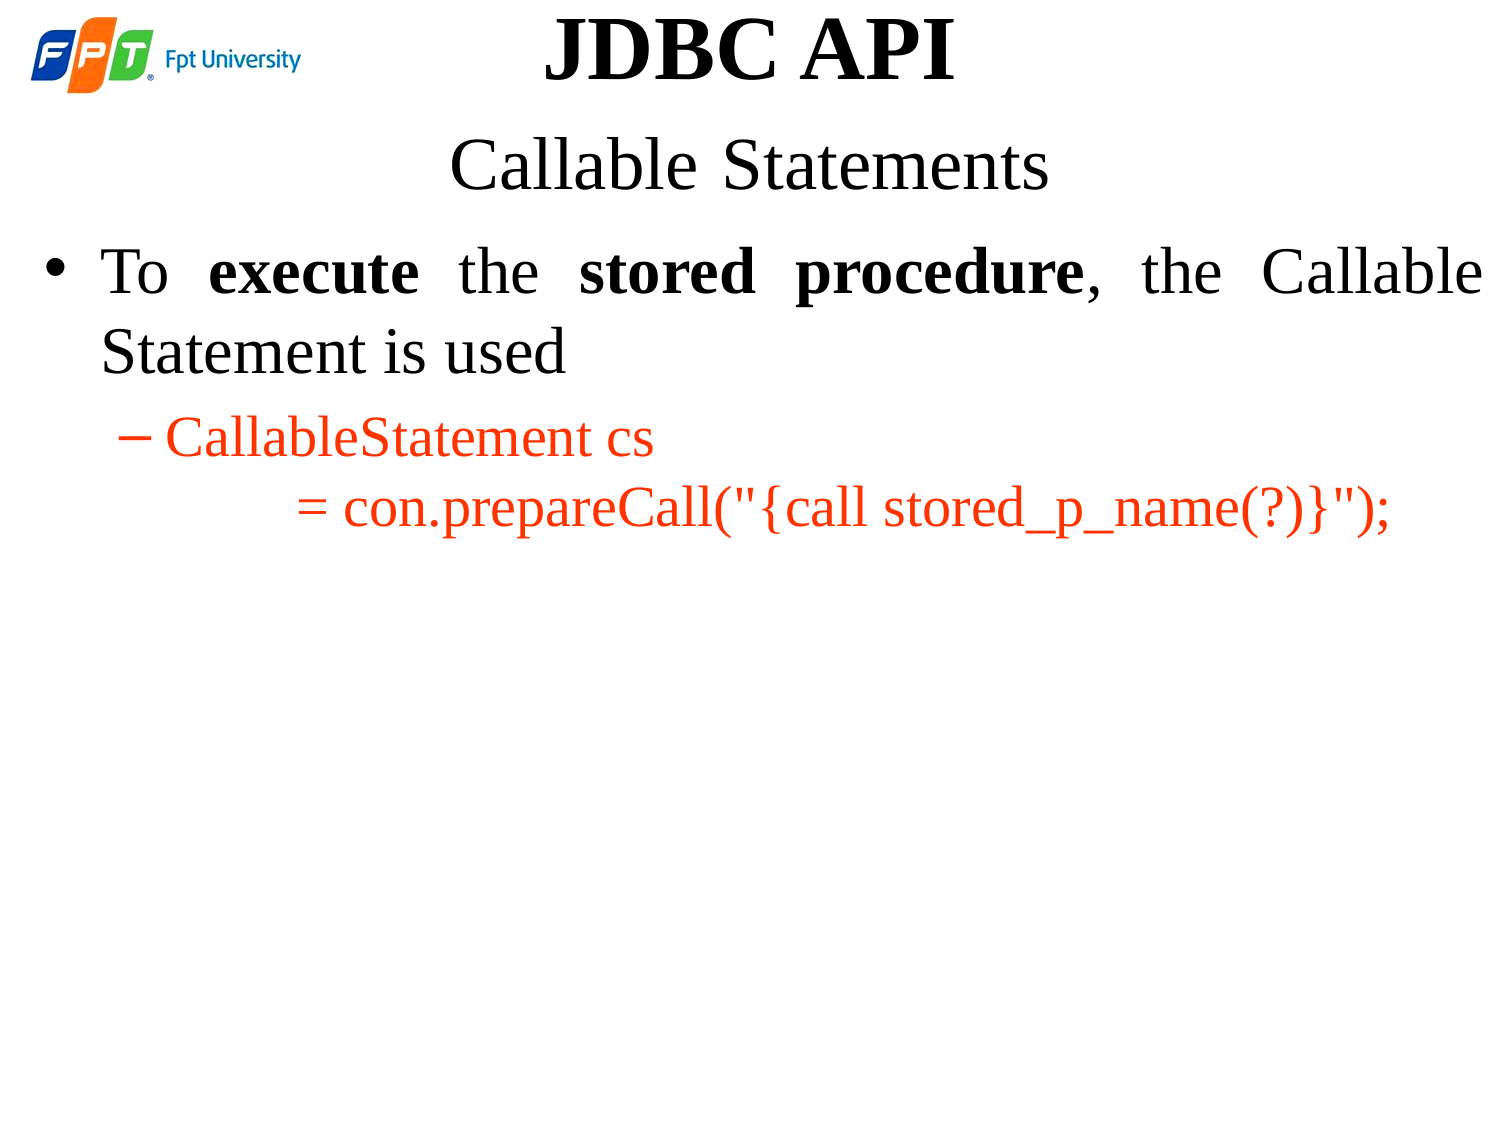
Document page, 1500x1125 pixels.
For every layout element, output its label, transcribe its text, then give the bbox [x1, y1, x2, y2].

text_box To execute the stored procedure, the Callable Statement is used CallableStatement cs = con.prepareCall("{call stored_p_name(?)}"); [28, 219, 1500, 1125]
picture [0, 0, 75, 122]
title JDBC API Callable Statements [75, 0, 1425, 196]
